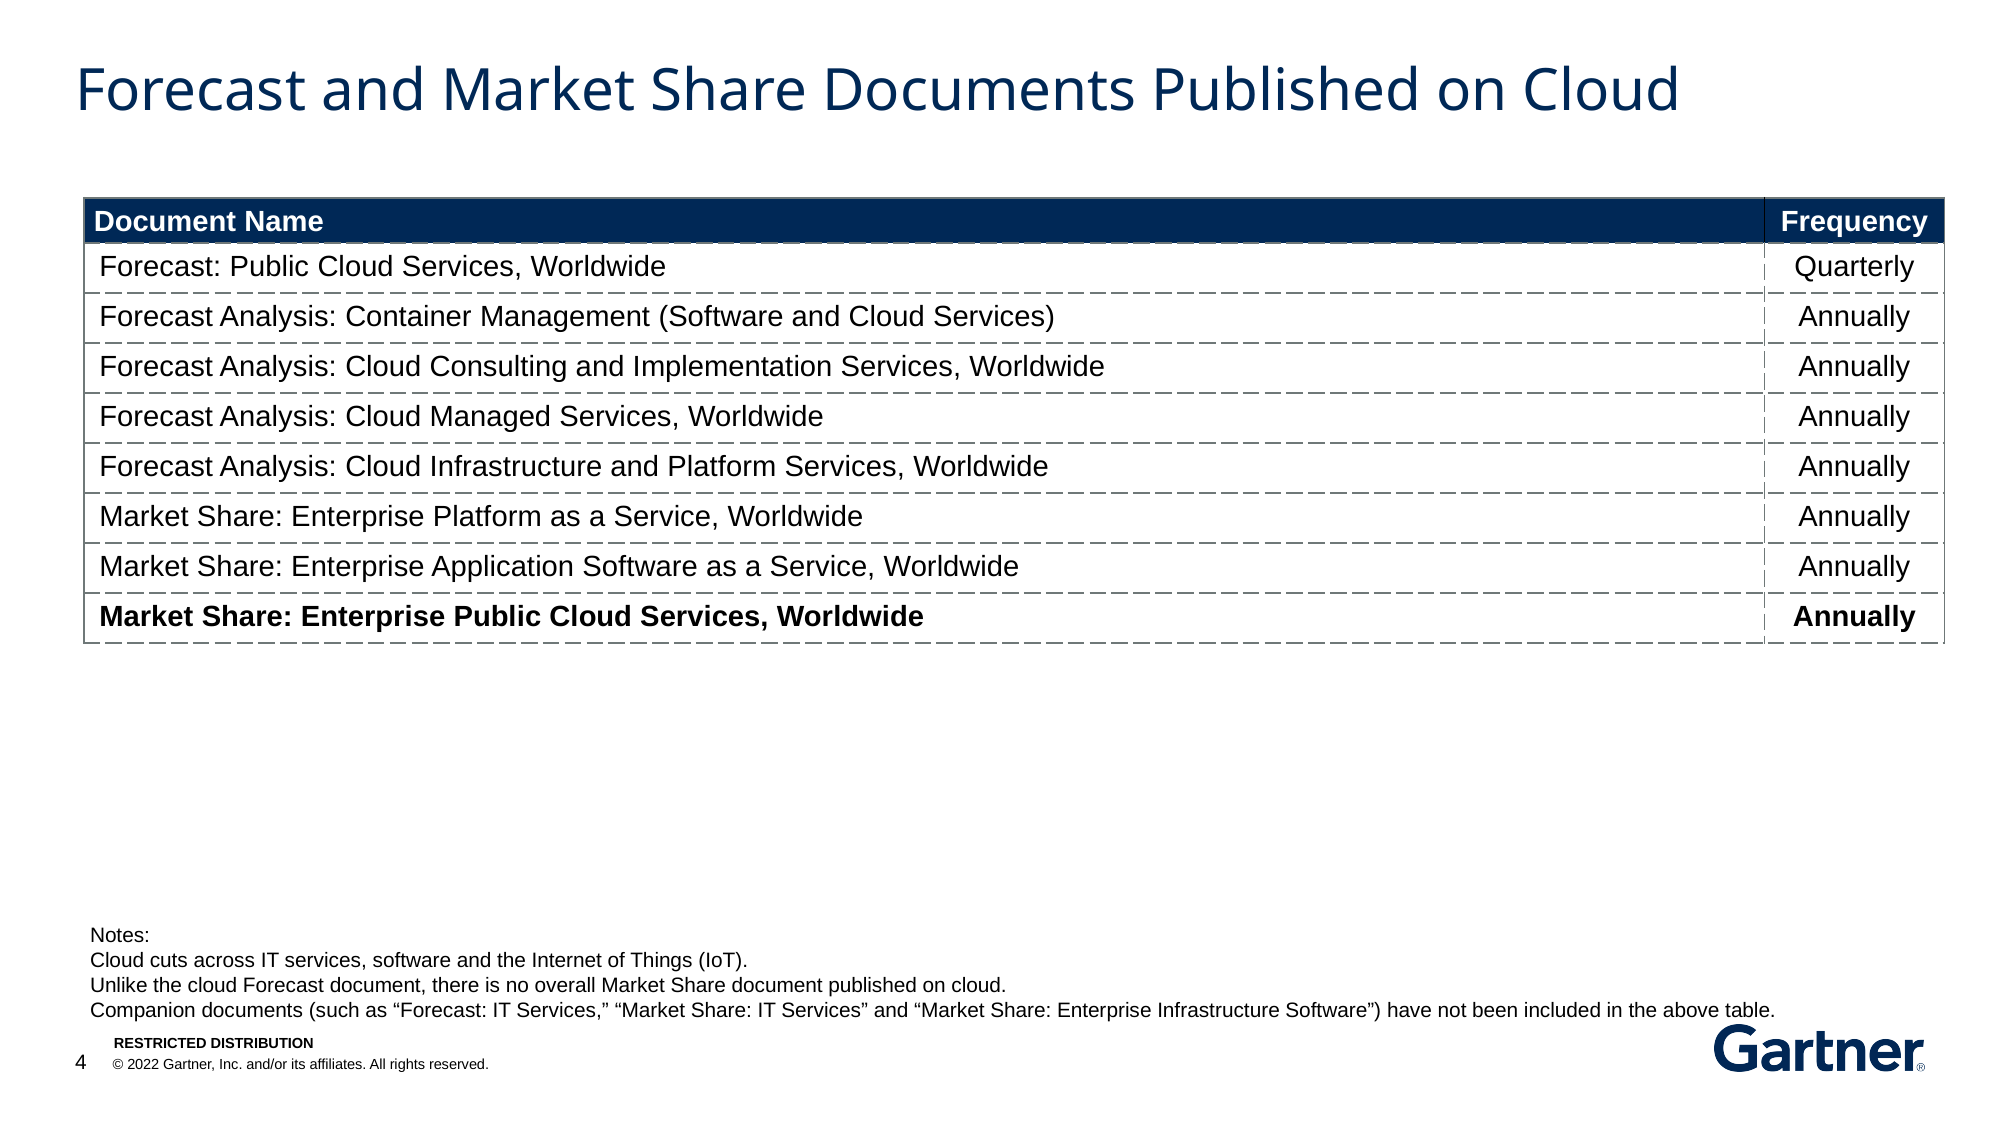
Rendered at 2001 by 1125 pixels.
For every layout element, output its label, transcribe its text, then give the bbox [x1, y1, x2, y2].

table_cell Annually [1765, 293, 1944, 343]
title Forecast and Market Share Documents Published on Cloud [75, 60, 1947, 133]
table_cell Market Share: Enterprise Platform as a Service, Worldwide [85, 493, 1765, 543]
table_header Frequency [1765, 199, 1944, 243]
table_cell Annually [1765, 393, 1944, 443]
text_box Notes: Cloud cuts across IT services, software and the Internet of Things (IoT). Unlike the cloud Forecast document, there is no overall Market Share document published on cloud. Companion documents (such as “Forecast: IT Services,” “Market Share: IT Services” and “Market Share: Enterprise Infrastructure Software”) have not been included in the above table. [75, 913, 1793, 1029]
table_cell Forecast Analysis: Cloud Consulting and Implementation Services, Worldwide [85, 343, 1765, 393]
table_cell Quarterly [1765, 243, 1944, 293]
table_cell Annually [1765, 593, 1944, 643]
table_header Document Name [85, 199, 1764, 243]
table_cell Annually [1765, 343, 1944, 393]
table_cell Forecast: Public Cloud Services, Worldwide [85, 243, 1765, 293]
table_cell Annually [1765, 493, 1944, 543]
table_cell Forecast Analysis: Cloud Managed Services, Worldwide [85, 393, 1765, 443]
table_cell Market Share: Enterprise Application Software as a Service, Worldwide [85, 543, 1765, 593]
picture [1714, 1024, 1925, 1072]
table_cell Forecast Analysis: Cloud Infrastructure and Platform Services, Worldwide [85, 443, 1765, 493]
table_cell Forecast Analysis: Container Management (Software and Cloud Services) [85, 293, 1765, 343]
table_cell Annually [1765, 443, 1944, 493]
table_cell Annually [1765, 543, 1944, 593]
table_cell Market Share: Enterprise Public Cloud Services, Worldwide [85, 593, 1765, 643]
